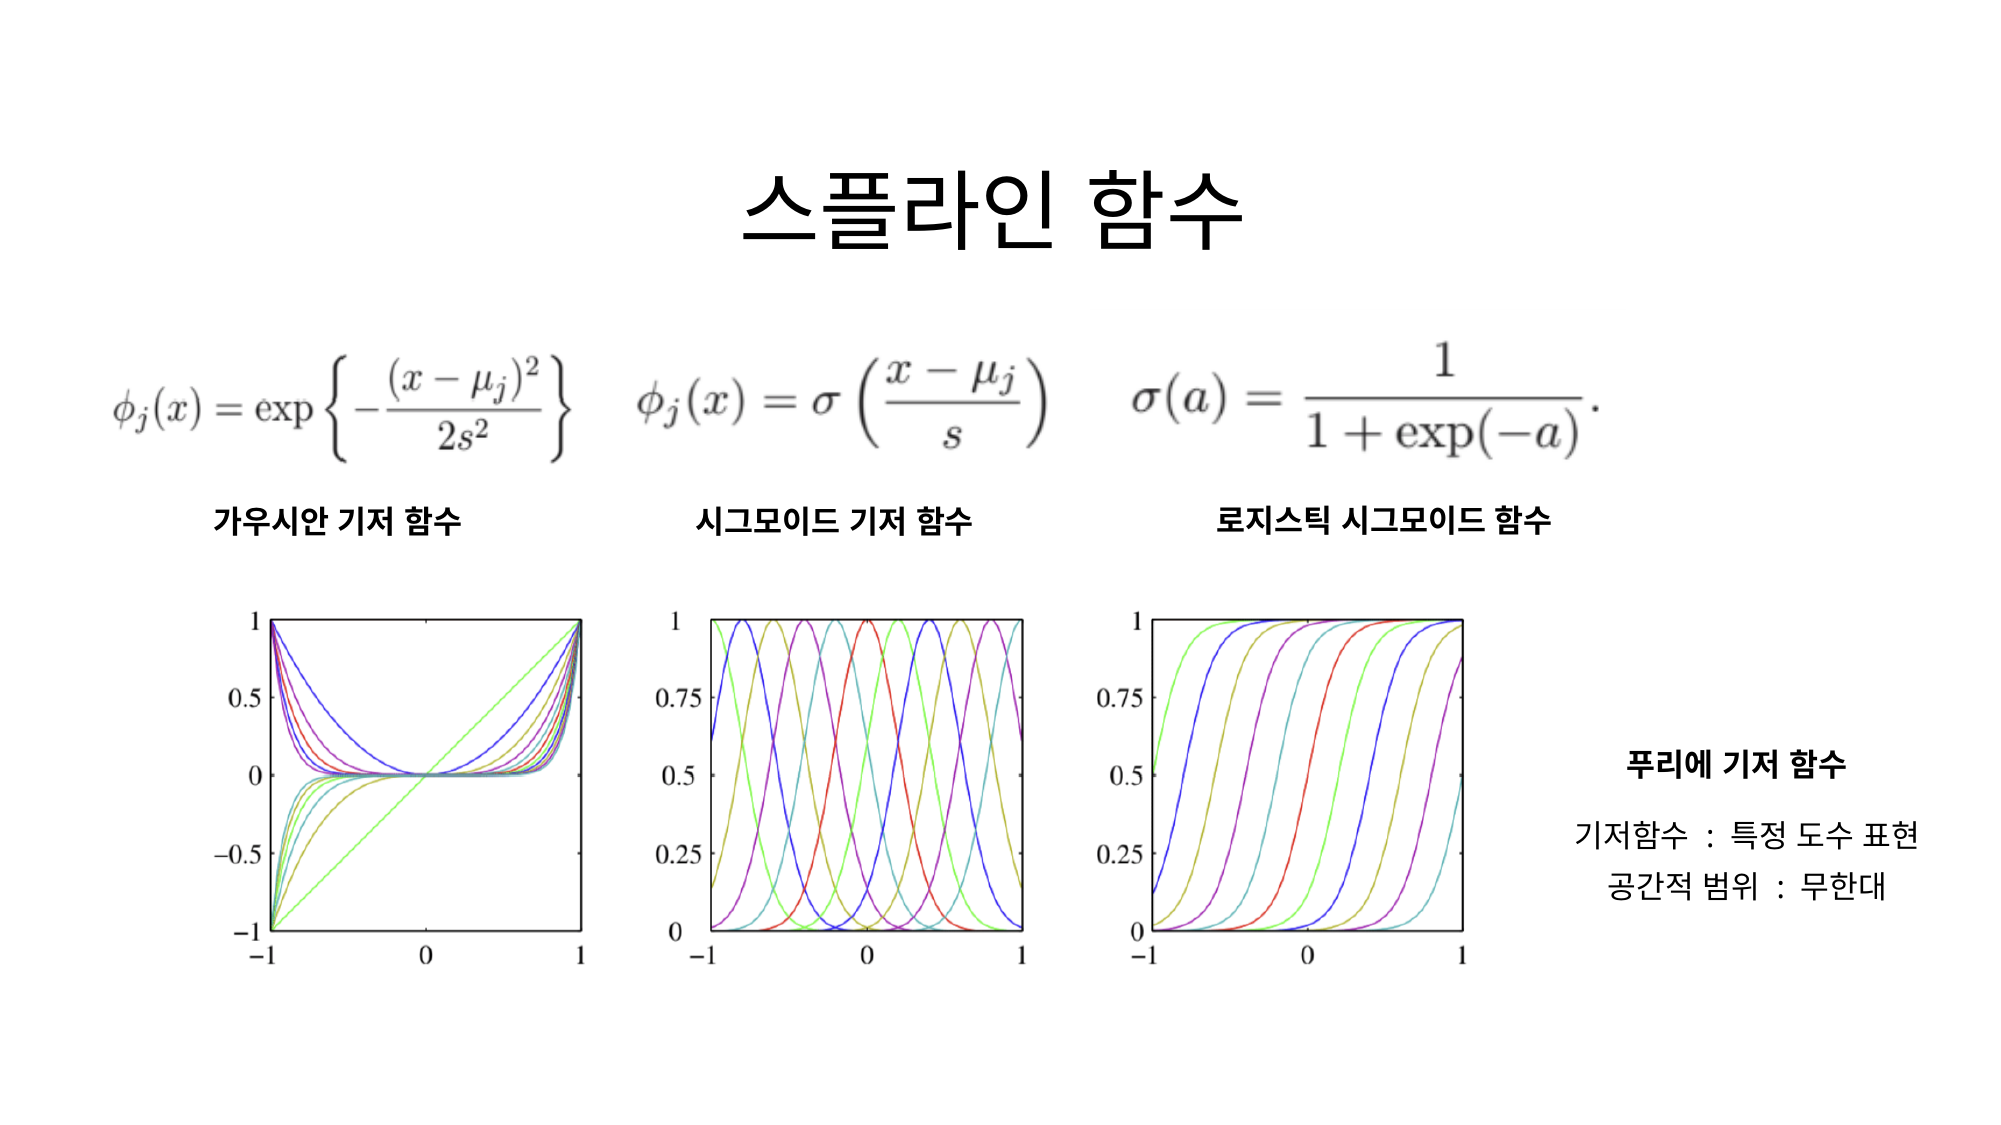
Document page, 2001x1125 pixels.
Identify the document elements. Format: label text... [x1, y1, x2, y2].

text_box 가우시안 기저 함수 [93, 499, 583, 549]
text_box 푸리에 기저 함수 [1509, 742, 1969, 792]
picture [184, 570, 1509, 980]
text_box 기저함수 : 특정 도수 표현 공간적 범위 : 무한대 [1515, 791, 1980, 970]
text_box 스플라인 함수 [249, 159, 1737, 270]
text_box 로지스틱 시그모이드 함수 [1153, 497, 1617, 547]
picture [1089, 308, 1626, 488]
picture [65, 314, 1064, 488]
text_box 시그모이드 기저 함수 [586, 498, 1083, 548]
